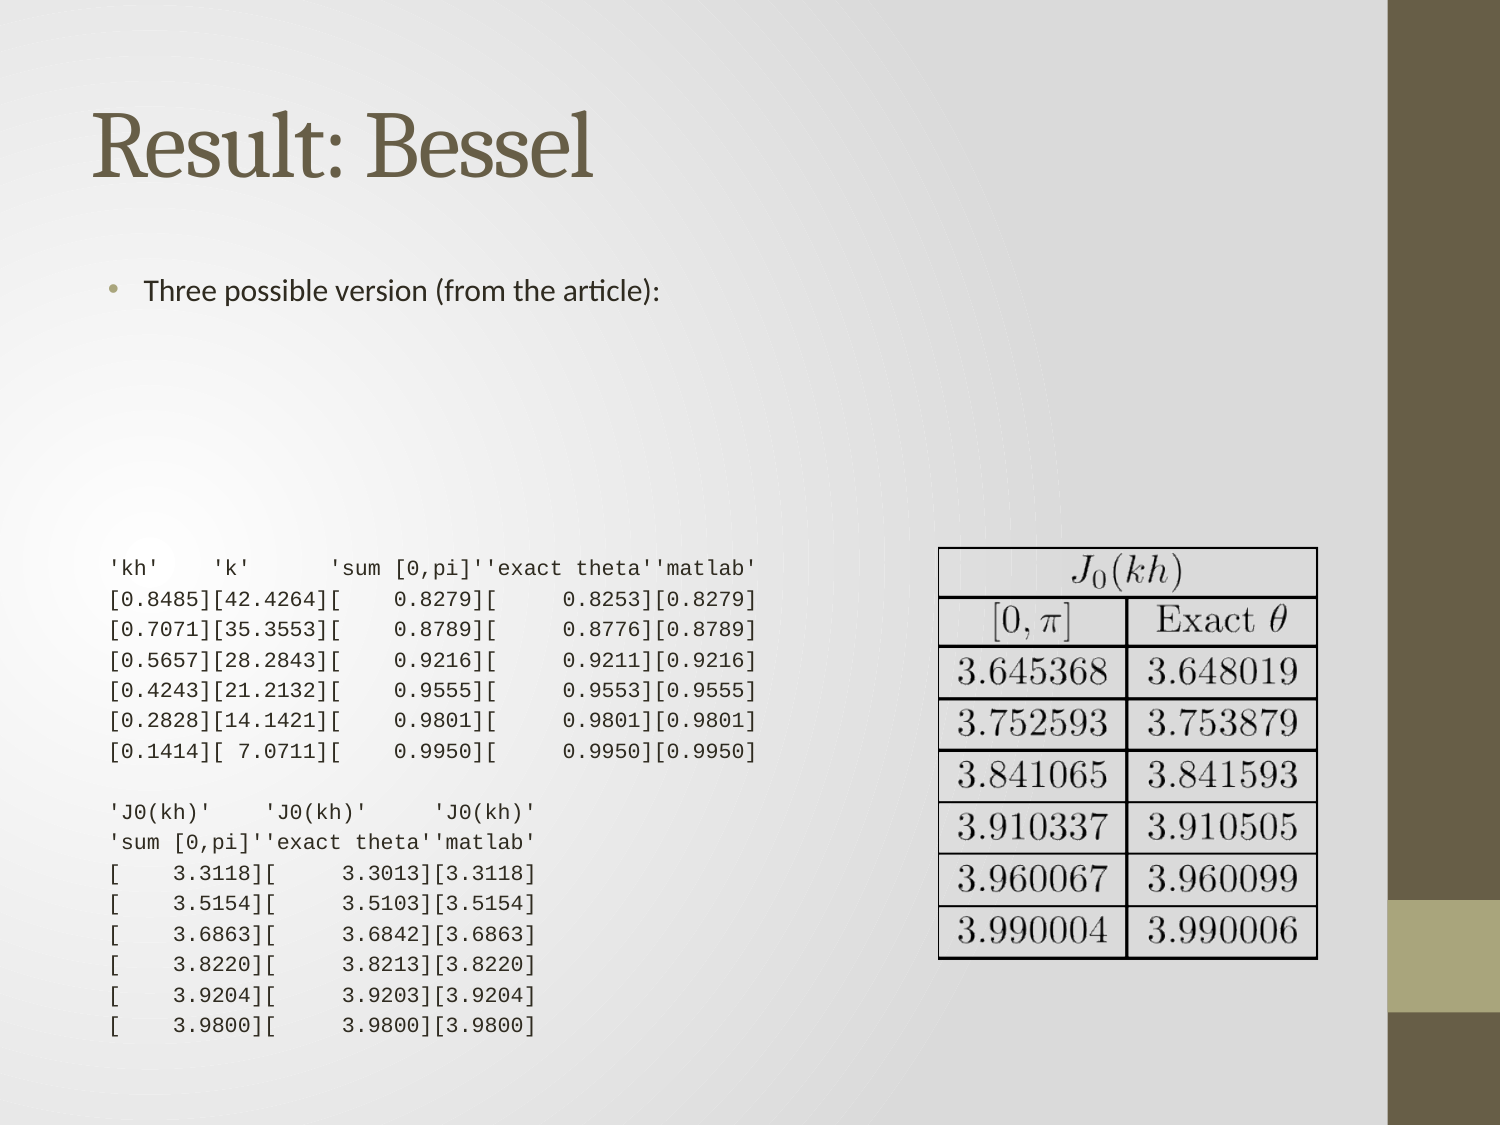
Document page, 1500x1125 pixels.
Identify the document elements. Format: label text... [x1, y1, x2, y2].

picture [938, 538, 1326, 970]
title Result: Bessel [75, 45, 1325, 233]
